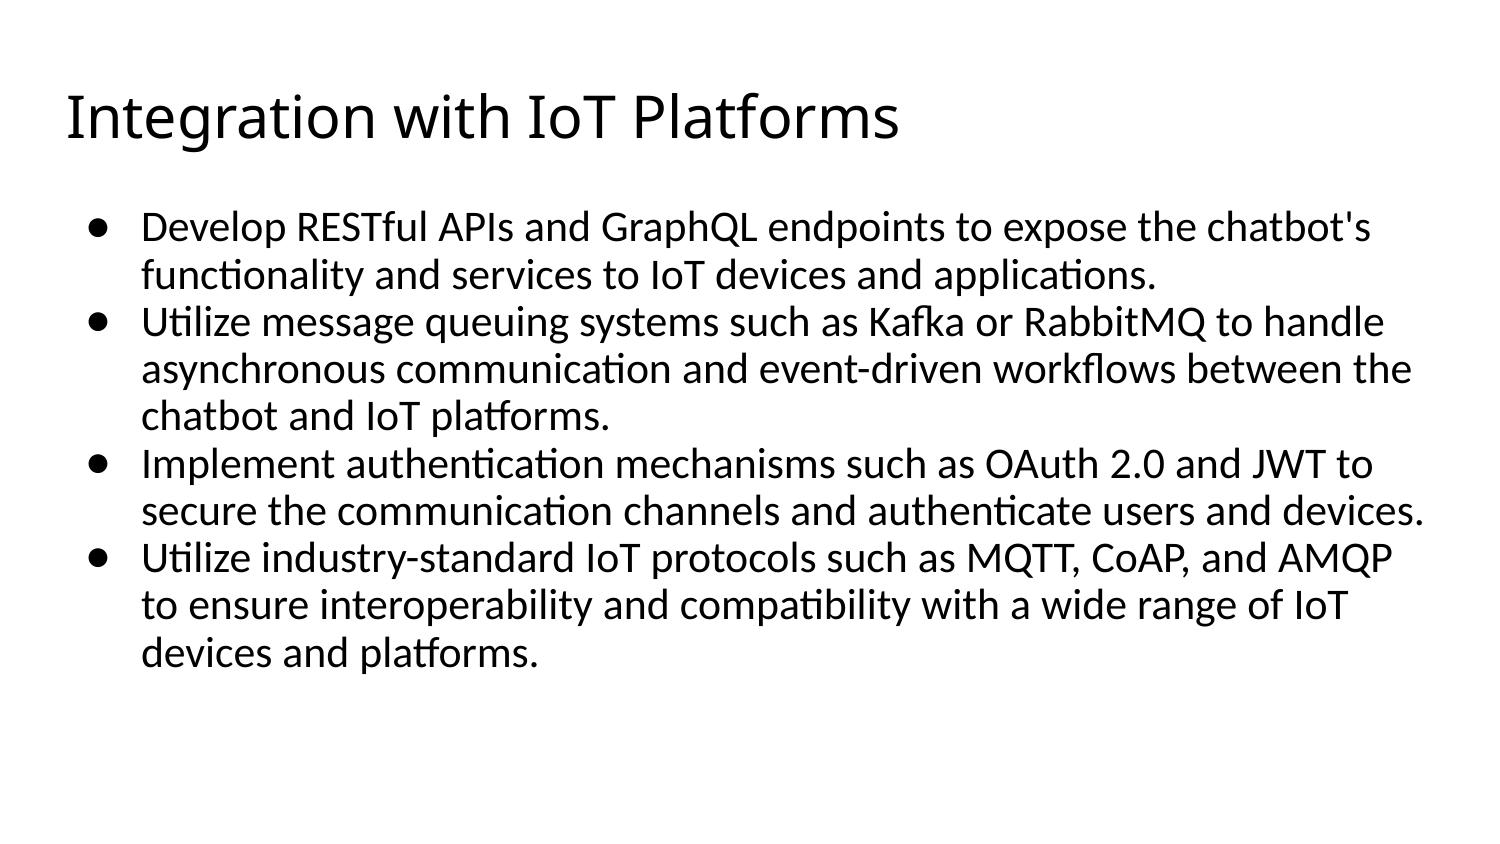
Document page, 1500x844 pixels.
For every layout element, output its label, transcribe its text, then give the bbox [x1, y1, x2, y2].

title Integration with IoT Platforms [51, 72, 1449, 167]
list Develop RESTful APIs and GraphQL endpoints to expose the chatbot's functionality and services to IoT devices and applications. Utilize message queuing systems such as Kafka or RabbitMQ to handle asynchronous communication and event-driven workflows between the chatbot and IoT platforms. Implement authentication mechanisms such as OAuth 2.0 and JWT to secure the communication channels and authenticate users and devices. Utilize industry-standard IoT protocols such as MQTT, CoAP, and AMQP to ensure interoperability and compatibility with a wide range of IoT devices and platforms. [51, 189, 1449, 750]
